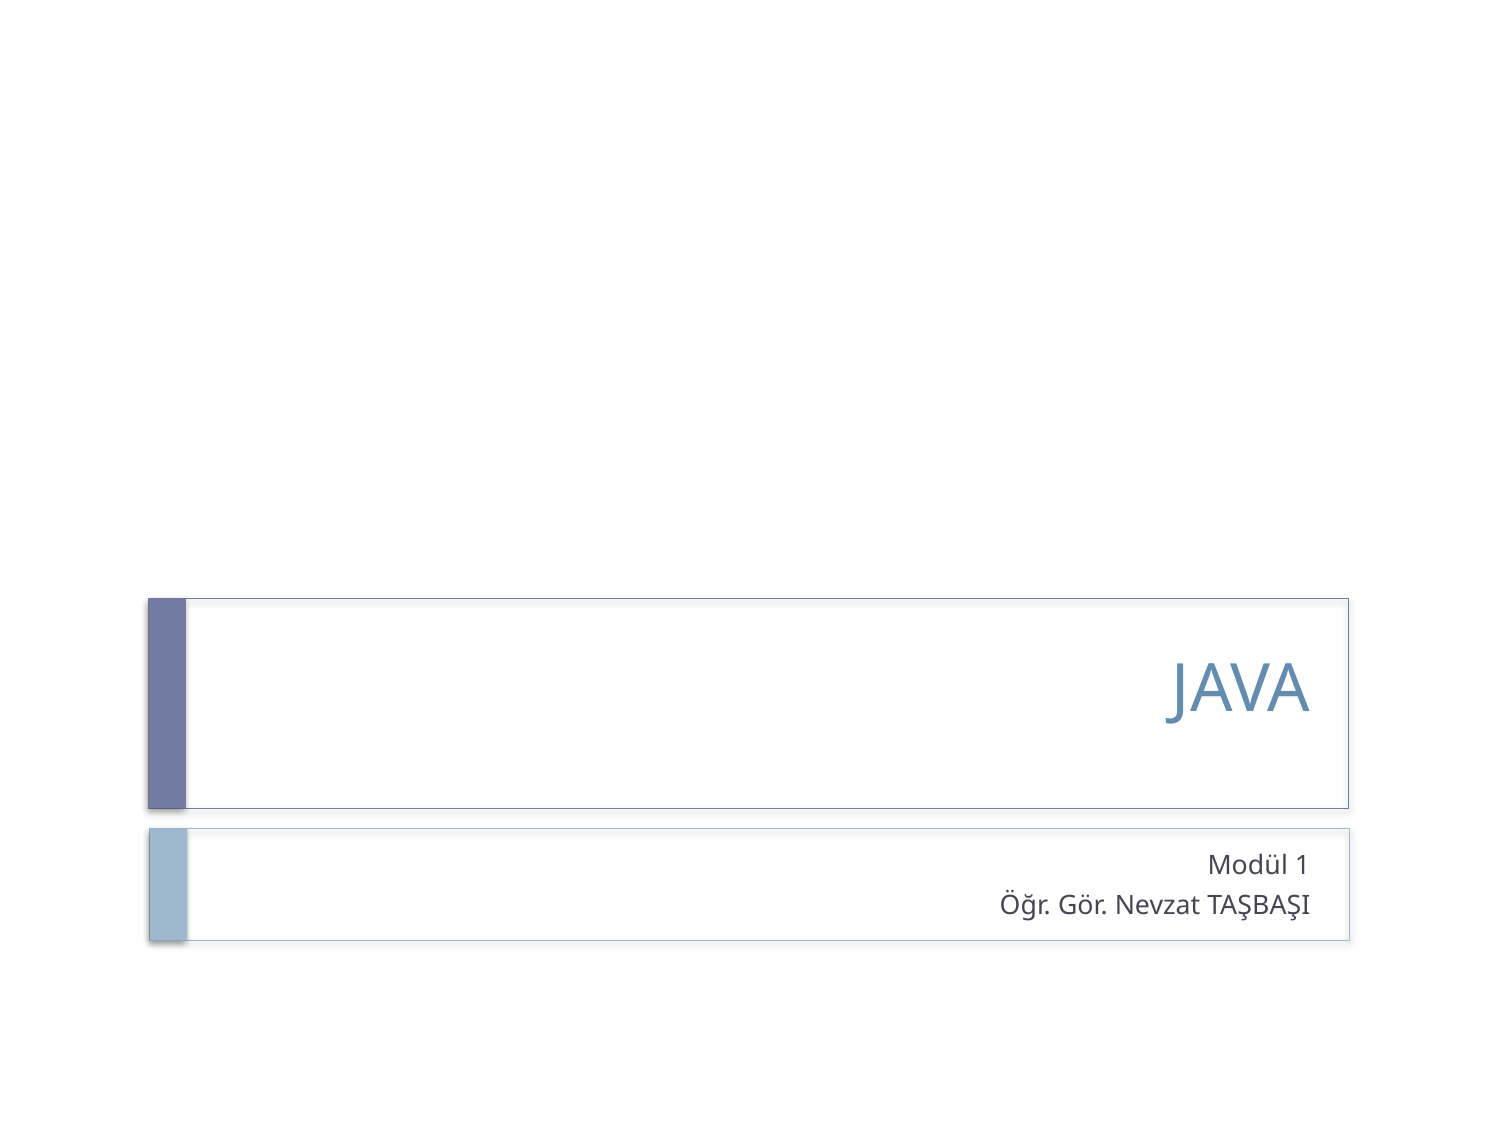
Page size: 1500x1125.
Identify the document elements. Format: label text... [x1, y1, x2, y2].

title JAVA [200, 637, 1325, 800]
subtitle Modül 1 Öğr. Gör. Nevzat TAŞBAŞI [200, 840, 1325, 929]
